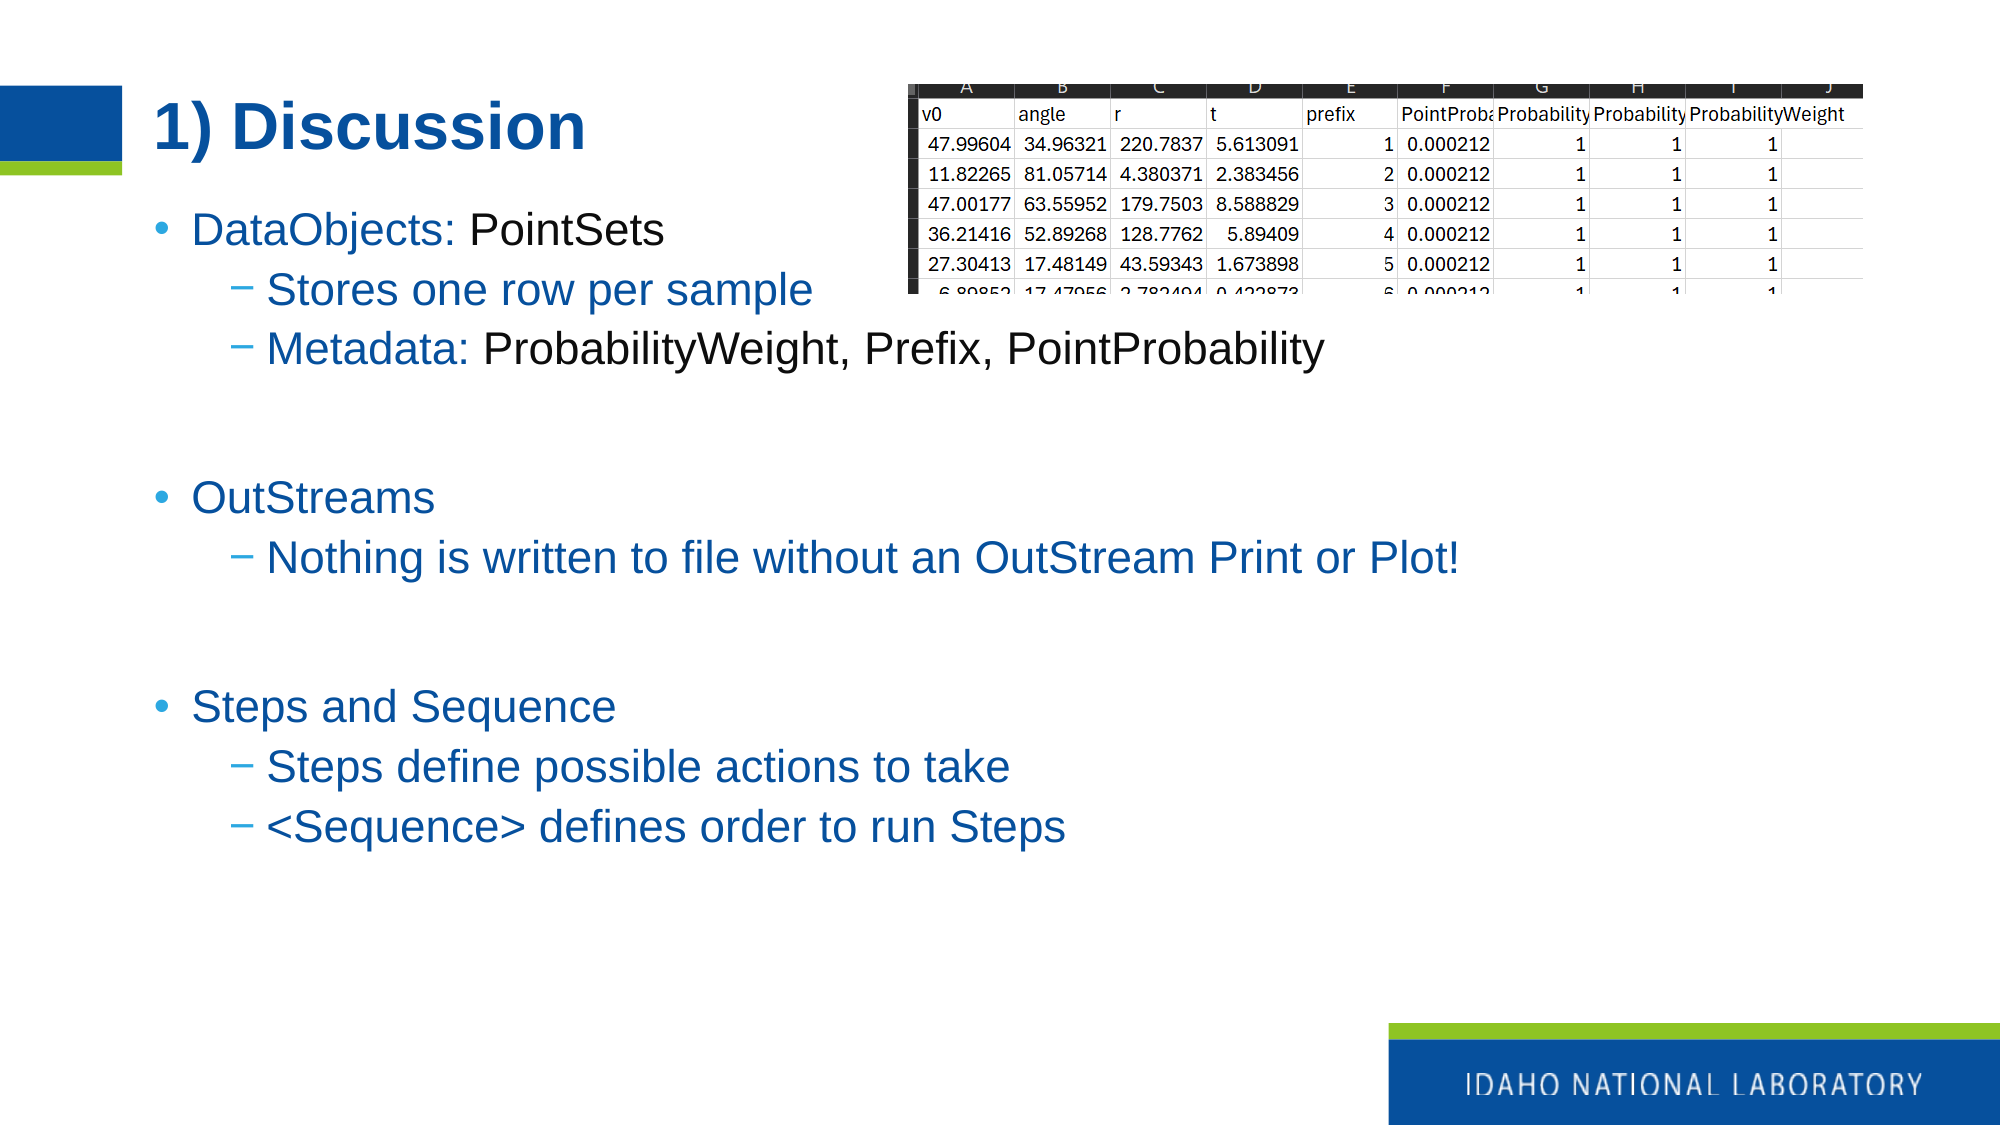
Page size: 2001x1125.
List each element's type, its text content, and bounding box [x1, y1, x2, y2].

list DataObjects: PointSets Stores one row per sample Metadata: ProbabilityWeight, Prefix, PointProbability OutStreams Nothing is written to file without an OutStream Print or Plot! Steps and Sequence Steps define possible actions to take <Sequence> defines order to run Steps [153, 205, 1863, 920]
picture [908, 84, 1863, 295]
title 1) Discussion [153, 91, 908, 205]
